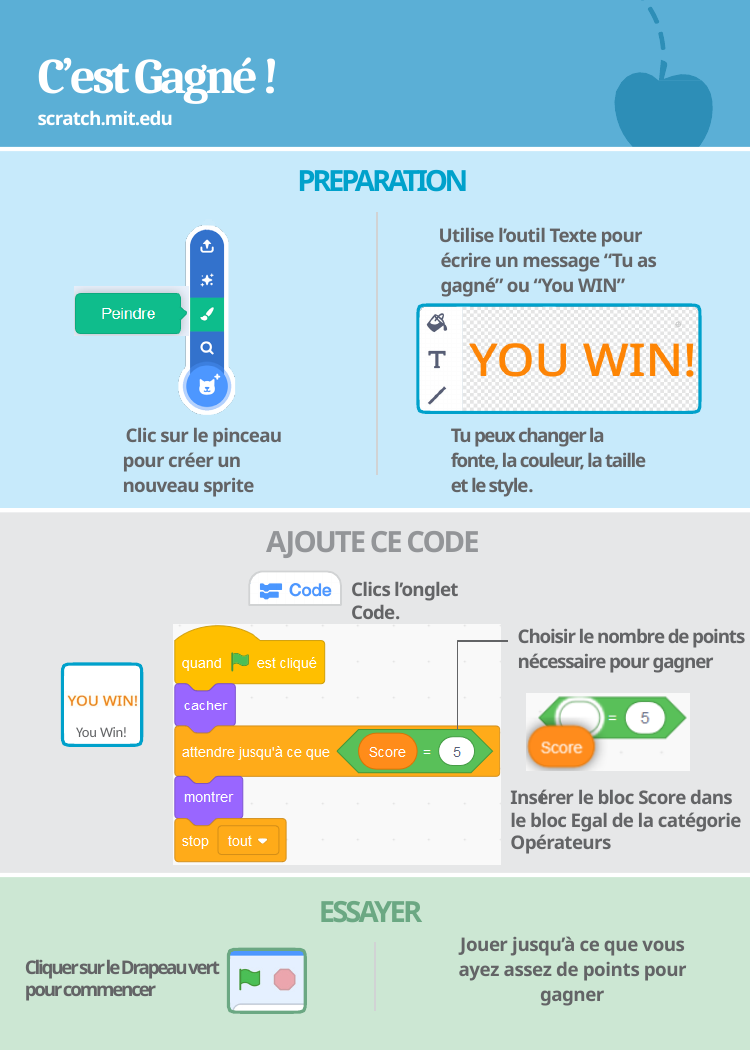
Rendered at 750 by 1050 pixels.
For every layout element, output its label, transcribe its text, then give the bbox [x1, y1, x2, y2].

text_box [0, 152, 750, 508]
text_box Insérer le bloc Score dans le bloc Egal de la catégorie Opérateurs [508, 781, 741, 854]
picture [173, 623, 501, 865]
text_box [647, 6, 660, 24]
text_box [249, 571, 259, 580]
title C’est Gagné ! scratch.mit.edu [35, 33, 349, 219]
text_box [349, 146, 750, 152]
text_box AJOUTE CE CODE Clics l’onglet Code. [263, 521, 510, 623]
text_box Tu peux changer la fonte, la couleur, la taille et le style. [450, 419, 647, 497]
picture [526, 693, 690, 771]
text_box [62, 664, 142, 746]
picture [74, 286, 189, 336]
text_box [0, 878, 750, 1050]
text_box [249, 571, 263, 606]
text_box [0, 508, 750, 513]
text_box You Win! [73, 720, 131, 740]
text_box PREPARATION [349, 160, 472, 198]
text_box Cliquer sur le Drapeau vert pour commencer [22, 953, 249, 1001]
text_box [658, 31, 666, 50]
text_box Jouer jusqu’à ce que vous ayez assez de points pour gagner [455, 928, 689, 1006]
text_box [0, 146, 35, 152]
text_box [614, 59, 713, 146]
text_box Clic sur le pinceau pour créer un nouveau sprite [120, 419, 294, 497]
text_box [0, 0, 750, 146]
text_box Choisir le nombre de points nécessaire pour gagner [515, 620, 750, 673]
text_box ESSAYER [316, 891, 434, 929]
text_box [417, 304, 700, 413]
text_box Utilise l’outil Texte pour écrire un message “Tu as gagné” ou “You WIN” [438, 219, 660, 297]
text_box [104, 219, 236, 415]
text_box [228, 949, 306, 1013]
text_box [0, 513, 750, 872]
text_box [0, 872, 750, 878]
